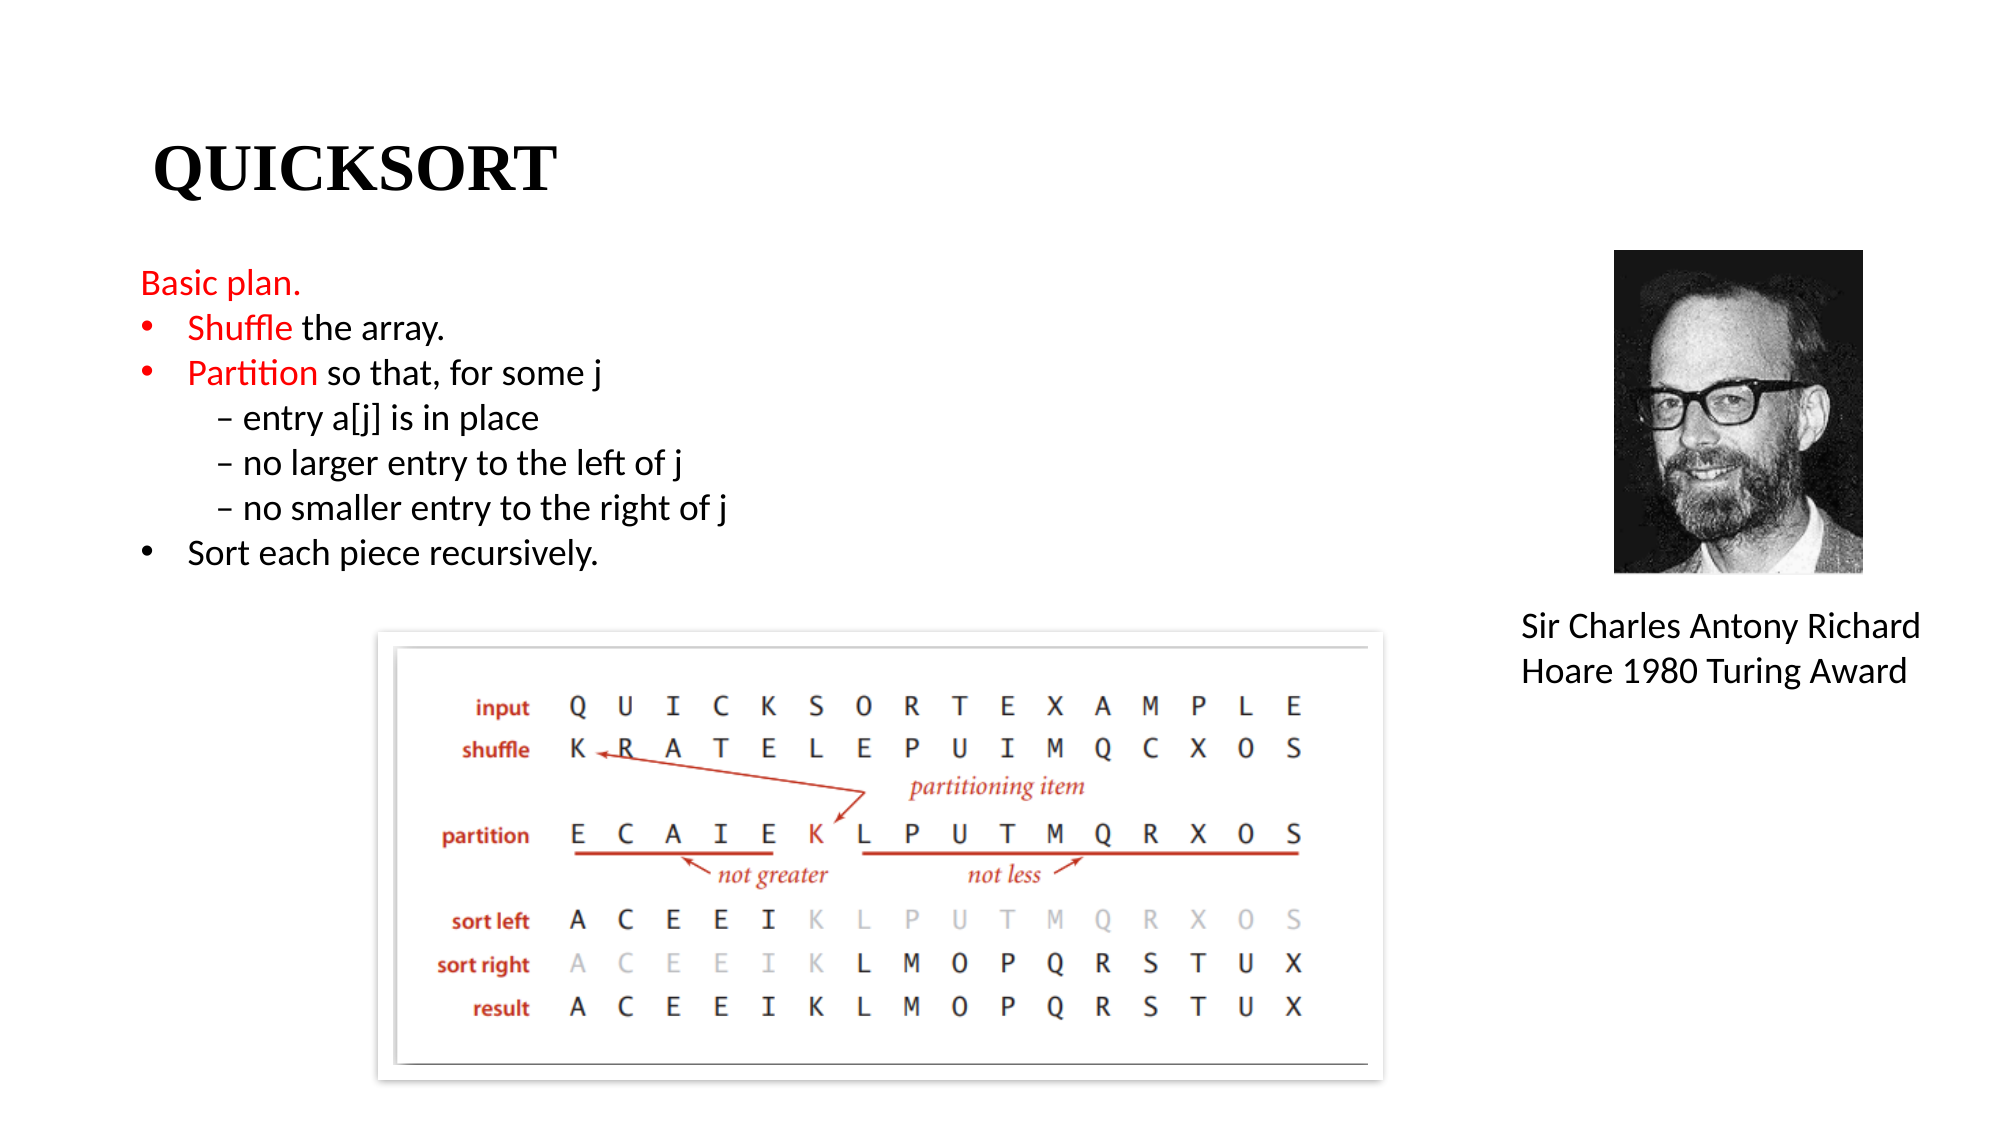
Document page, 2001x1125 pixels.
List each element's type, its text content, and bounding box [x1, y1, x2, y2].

picture [392, 646, 1369, 1066]
text_box Basic plan. Shuffle the array. Partition so that, for some j – entry a[j] is in place – no larger entry to the left of j – no smaller entry to the right of j Sort each piece recursively. [125, 250, 1126, 581]
text_box Sir Charles Antony Richard Hoare 1980 Turing Award [1506, 593, 1970, 698]
title QUICKSORT [137, 59, 1863, 278]
picture [1614, 250, 1863, 575]
